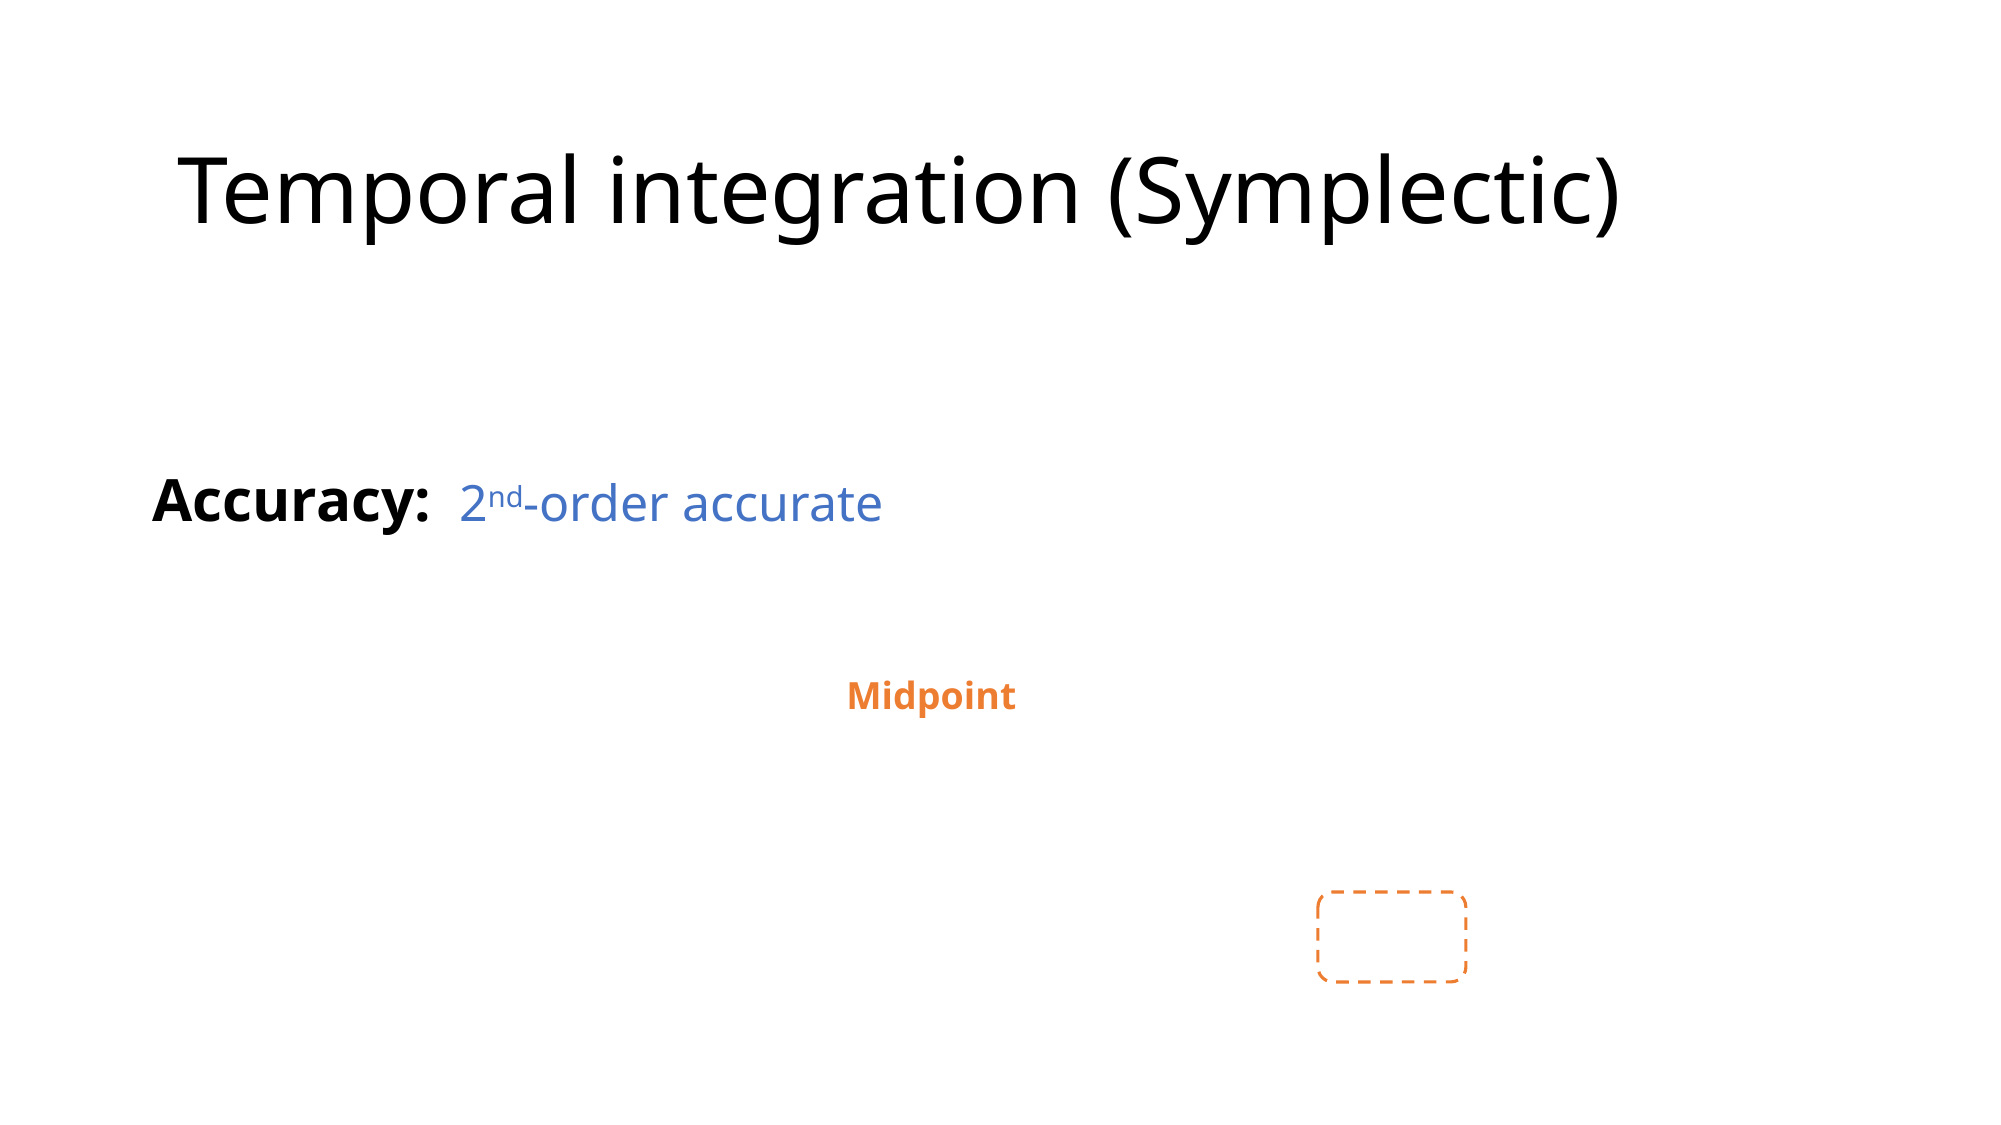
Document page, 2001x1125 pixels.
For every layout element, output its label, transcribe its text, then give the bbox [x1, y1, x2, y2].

text_box Temporal integration (Symplectic) [162, 84, 1888, 303]
text_box [1317, 891, 1466, 982]
text_box Midpoint [831, 664, 1032, 724]
